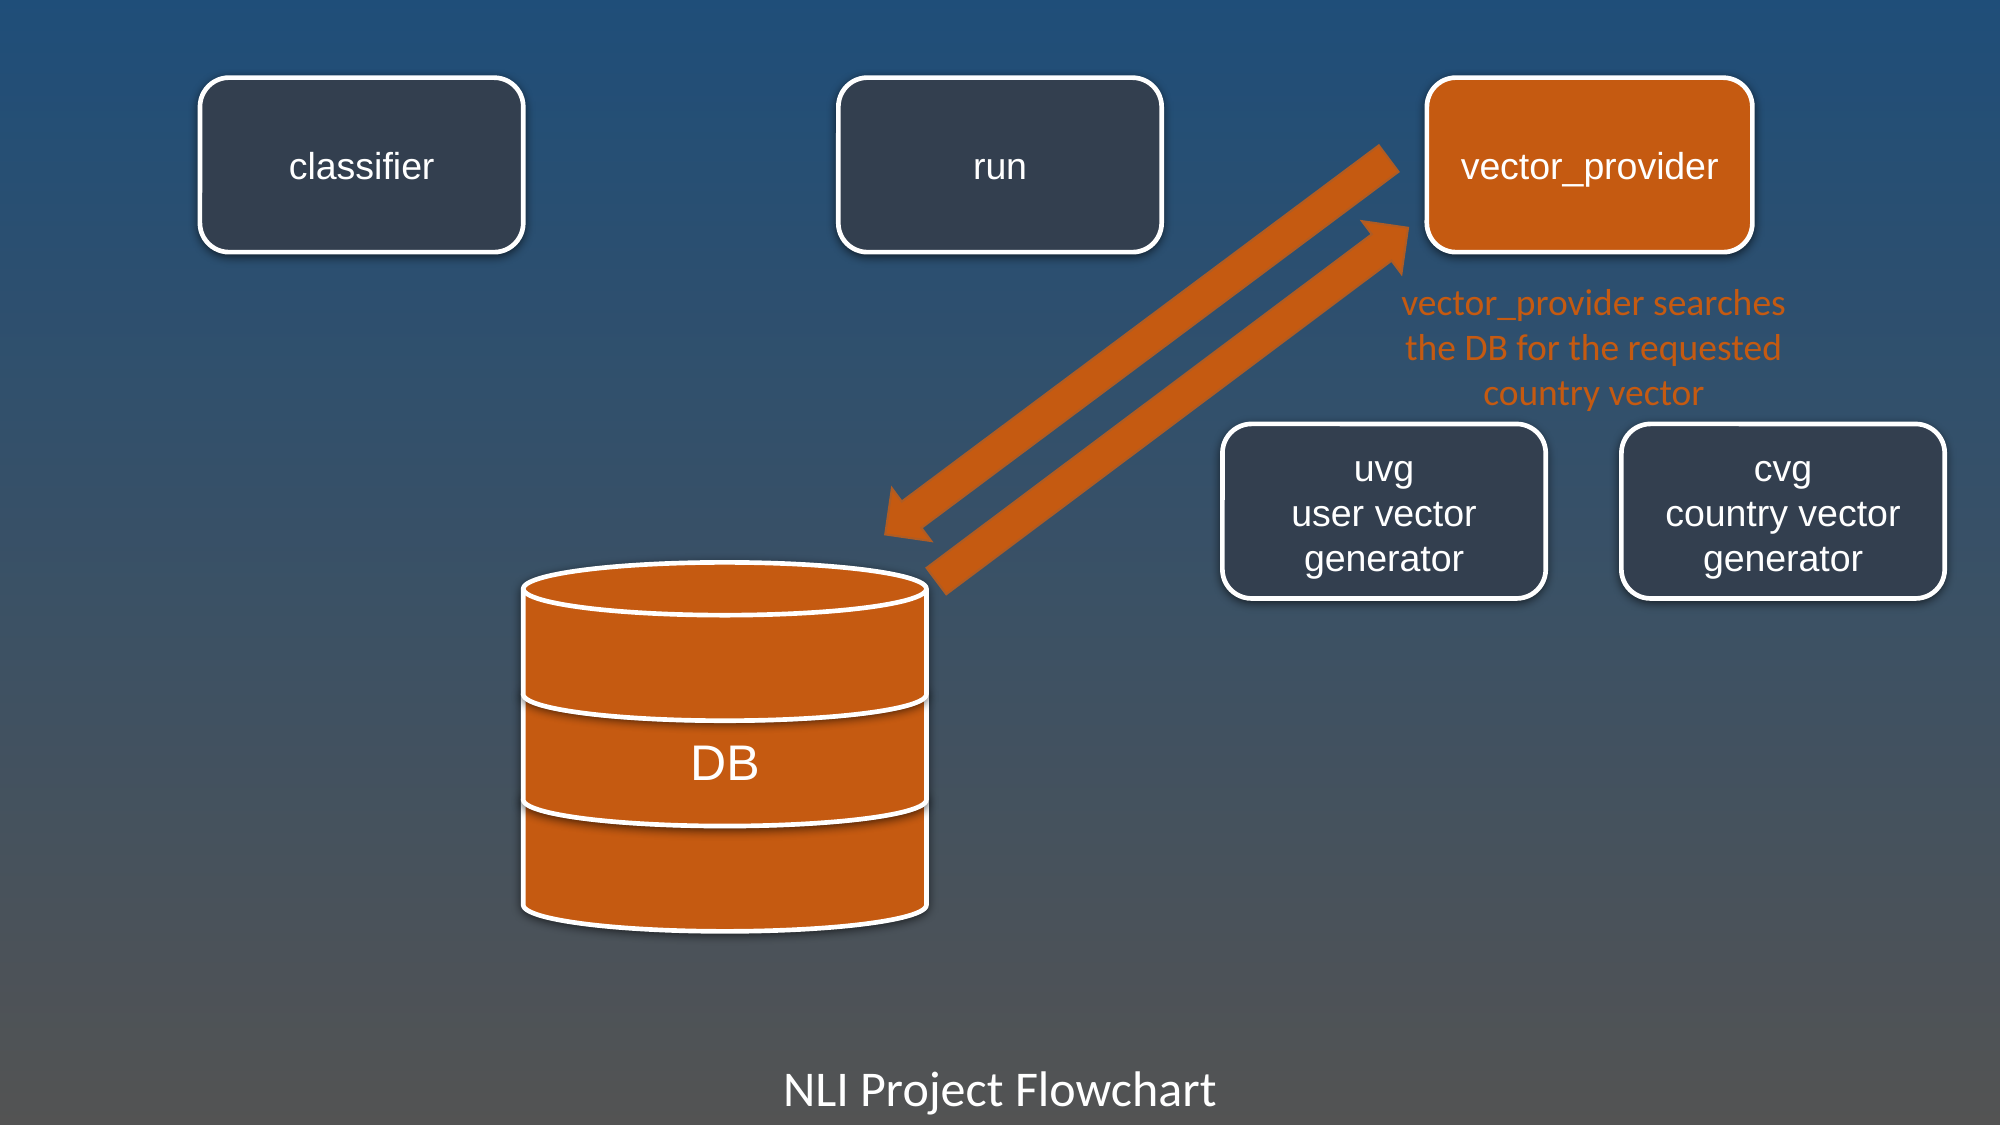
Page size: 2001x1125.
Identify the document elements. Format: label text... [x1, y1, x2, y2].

text_box run [838, 77, 1162, 253]
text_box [523, 562, 927, 932]
text_box classifier [199, 77, 524, 253]
text_box NLI Project Flowchart [751, 1049, 1249, 1125]
text_box [927, 219, 1410, 596]
text_box vector_provider [1426, 77, 1753, 253]
text_box [884, 143, 1400, 543]
text_box uvg user vector generator [1222, 423, 1546, 599]
text_box cvg country vector generator [1621, 423, 1945, 599]
text_box vector_provider searches the DB for the requested country vector [1366, 270, 1822, 421]
